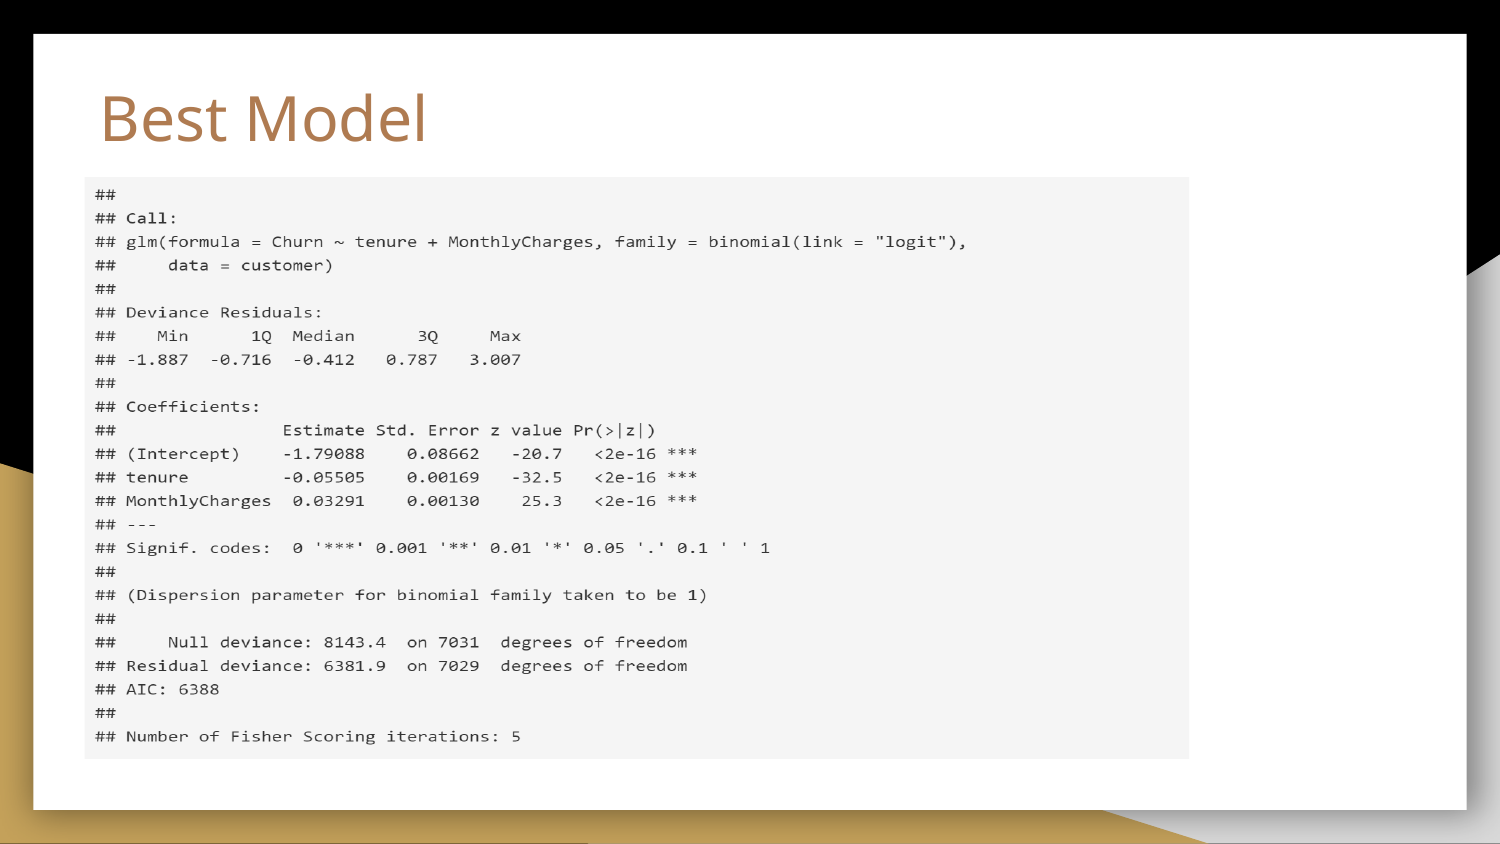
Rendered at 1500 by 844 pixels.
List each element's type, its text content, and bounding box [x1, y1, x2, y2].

title Best Model [84, 63, 1316, 221]
picture [84, 176, 1190, 759]
